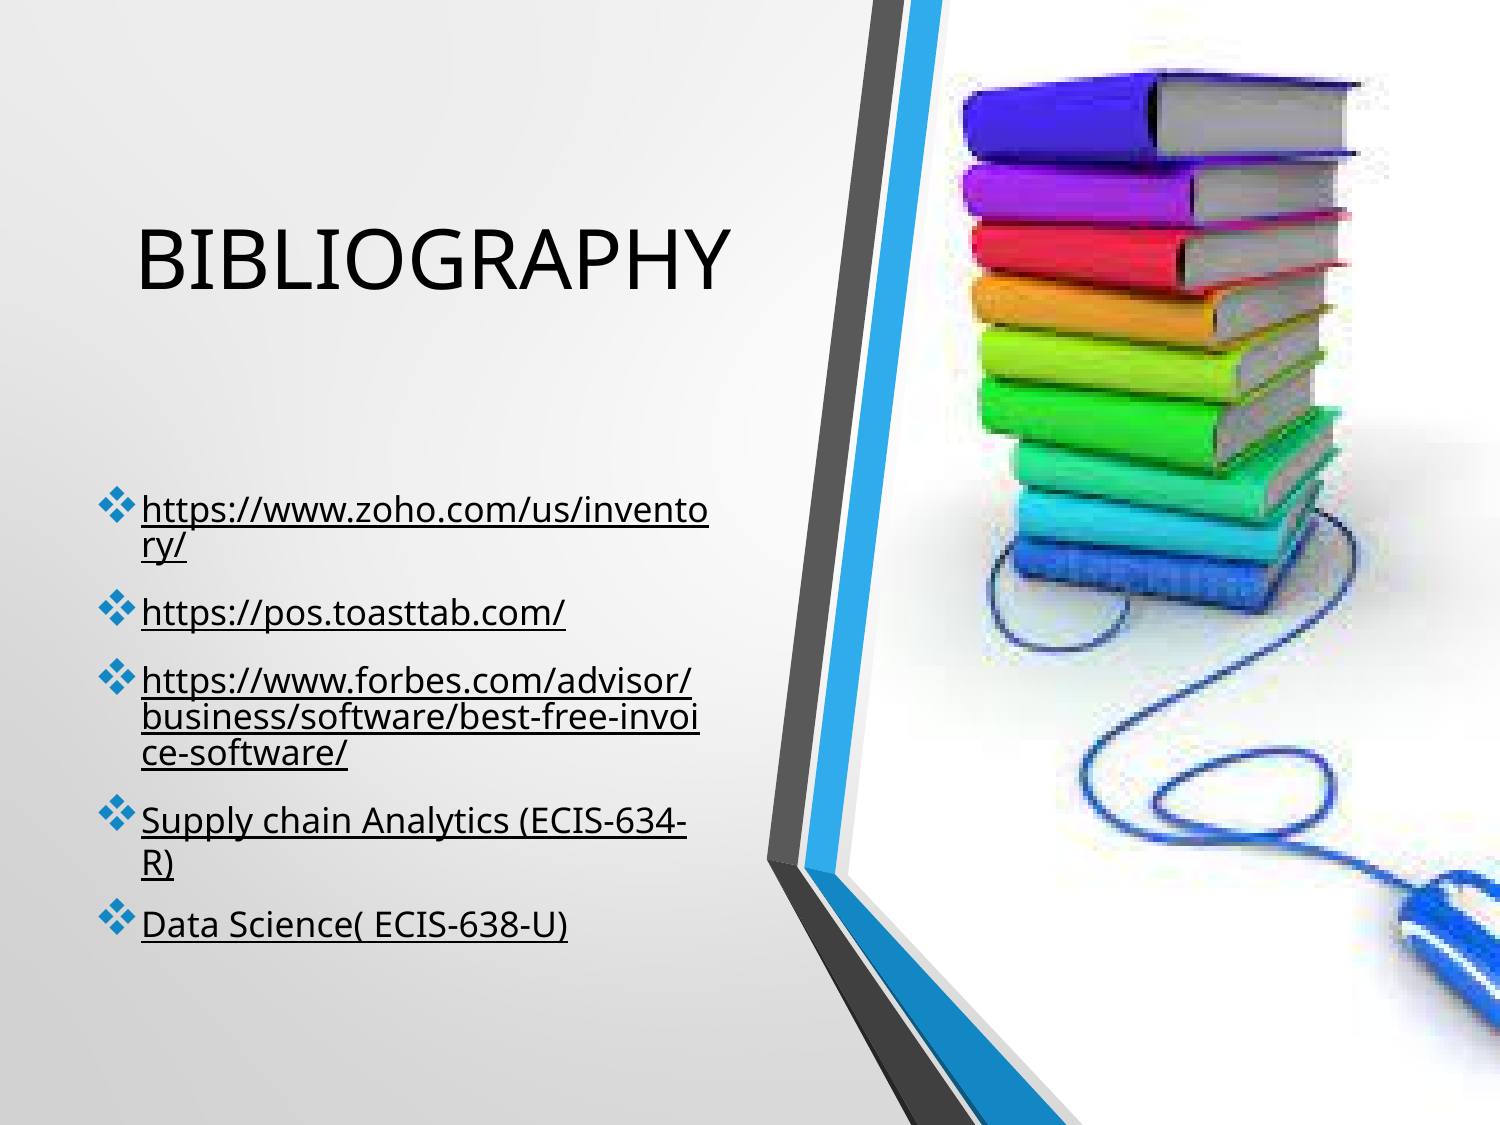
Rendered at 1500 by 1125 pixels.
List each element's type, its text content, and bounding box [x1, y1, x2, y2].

text_box [0, 0, 766, 1125]
list https://www.zoho.com/us/inventory/ https://pos.toasttab.com/ https://www.forbes.com/advisor/business/software/best-free-invoice-software/ Supply chain Analytics (ECIS-634-R) Data Science( ECIS-638-U) [79, 437, 727, 950]
picture [1068, 0, 1500, 1125]
title BIBLIOGRAPHY [119, 112, 760, 400]
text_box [766, 0, 1068, 1125]
